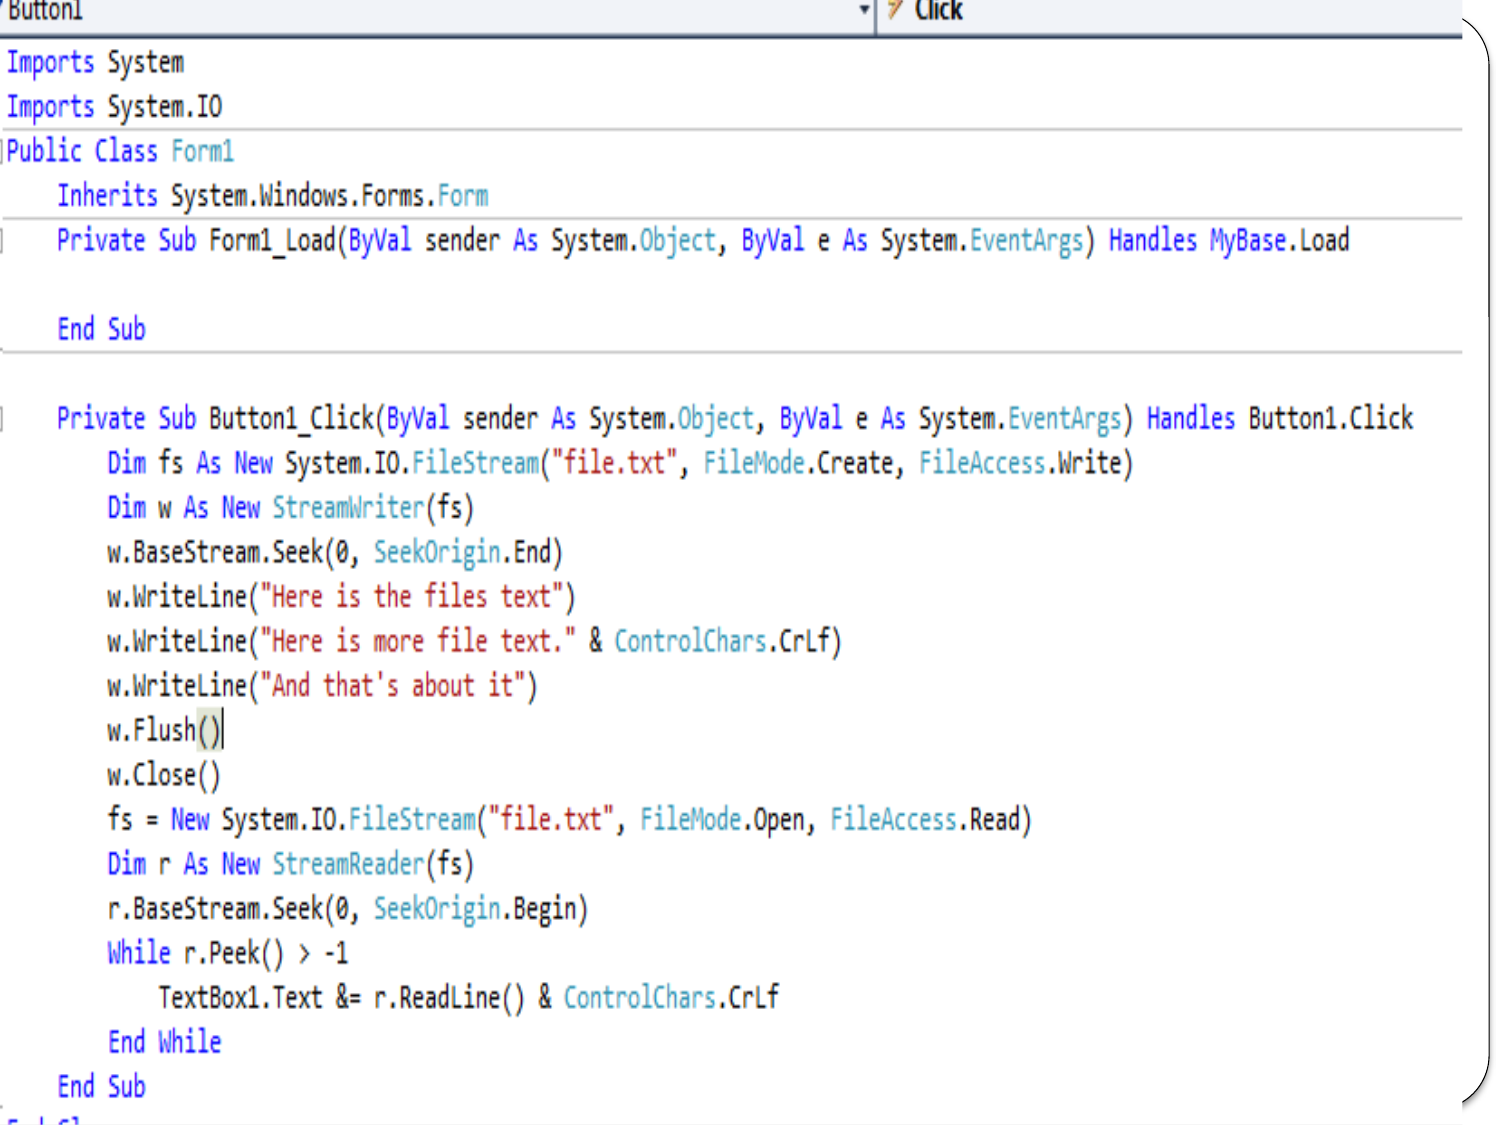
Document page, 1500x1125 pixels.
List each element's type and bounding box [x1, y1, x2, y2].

list [0, 0, 1463, 1125]
